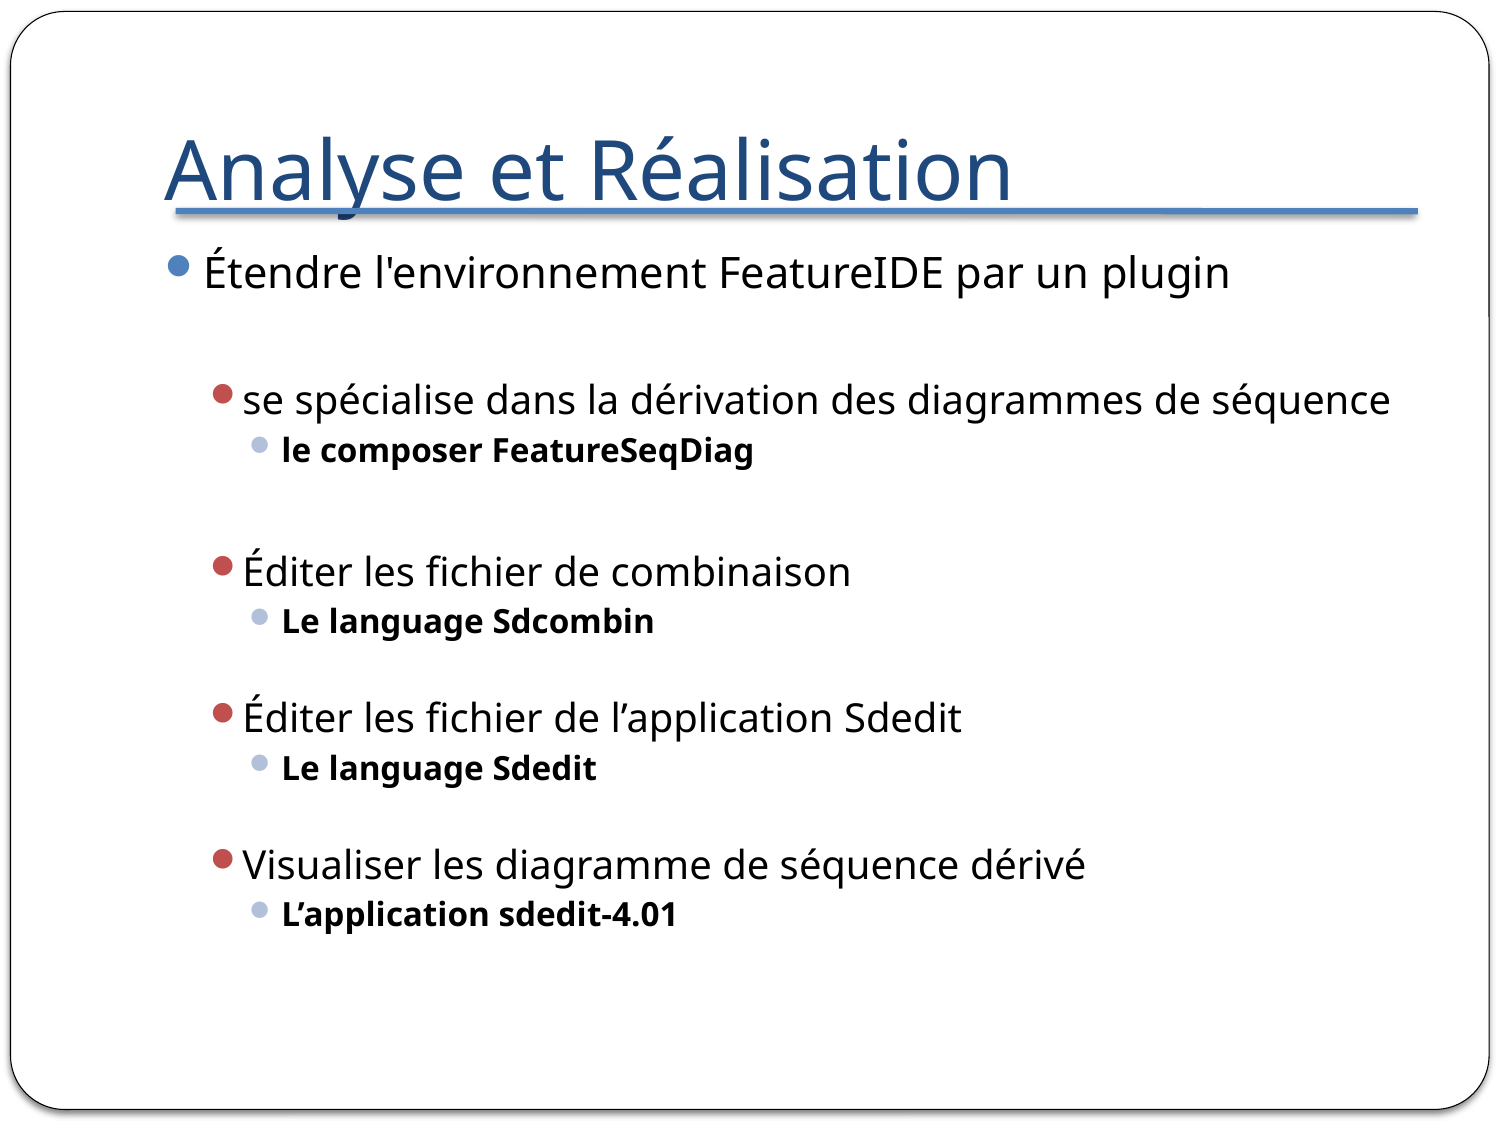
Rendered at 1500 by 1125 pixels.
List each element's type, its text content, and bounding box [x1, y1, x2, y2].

list Étendre l'environnement FeatureIDE par un plugin se spécialise dans la dérivation des diagrammes de séquence le composer FeatureSeqDiag Éditer les fichier de combinaison Le language Sdcombin Éditer les fichier de l’application Sdedit Le language Sdedit Visualiser les diagramme de séquence dérivé L’application sdedit-4.01 [150, 237, 1425, 988]
title Analyse et Réalisation [150, 45, 1425, 233]
